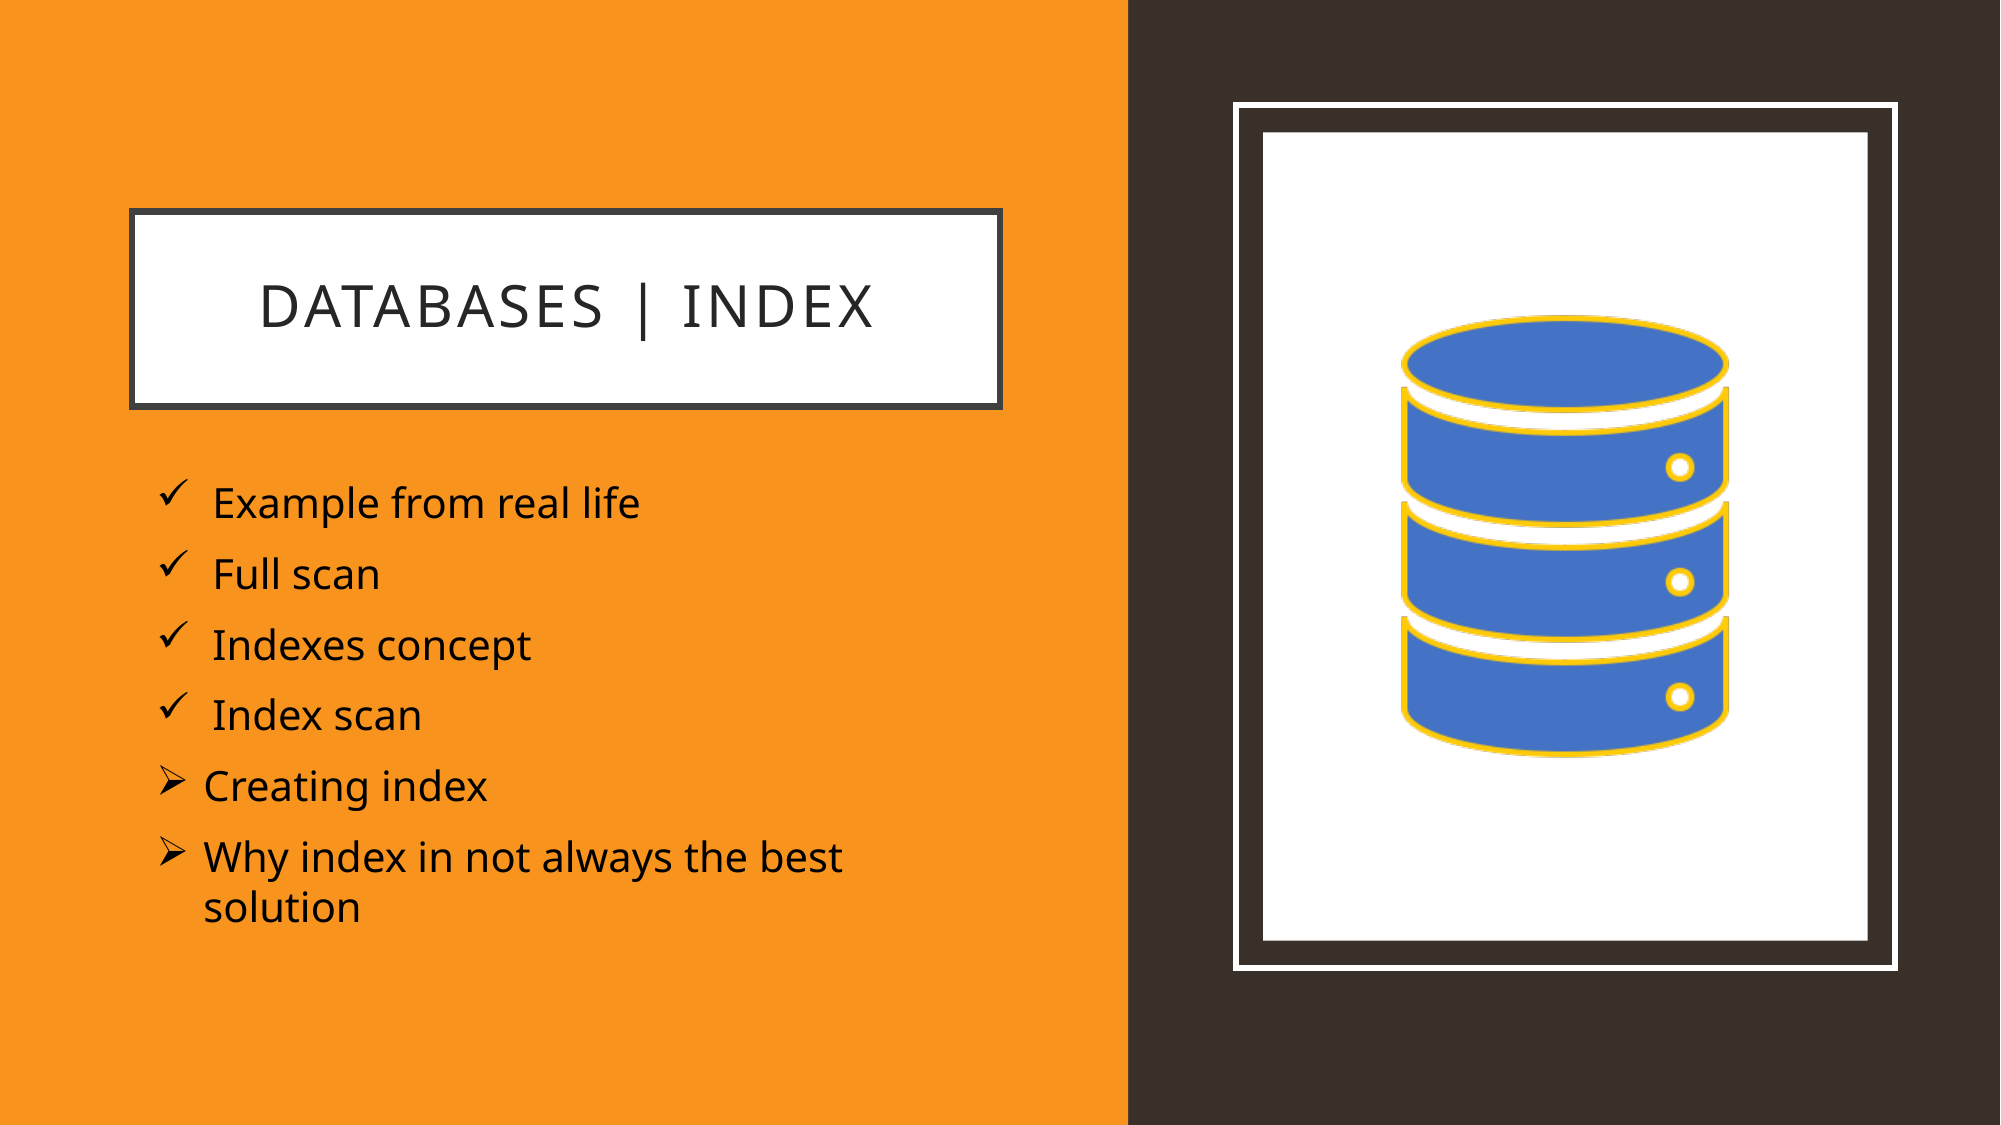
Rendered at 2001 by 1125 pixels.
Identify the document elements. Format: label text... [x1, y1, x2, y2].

text_box [1262, 131, 1869, 942]
text_box Example from real life Full scan Indexes concept Index scan Creating index Why index in not always the best solution [131, 468, 1000, 968]
text_box [1235, 104, 1896, 969]
text_box [0, 0, 1129, 1125]
title Databases | index [129, 208, 1003, 410]
picture [1290, 261, 1841, 812]
